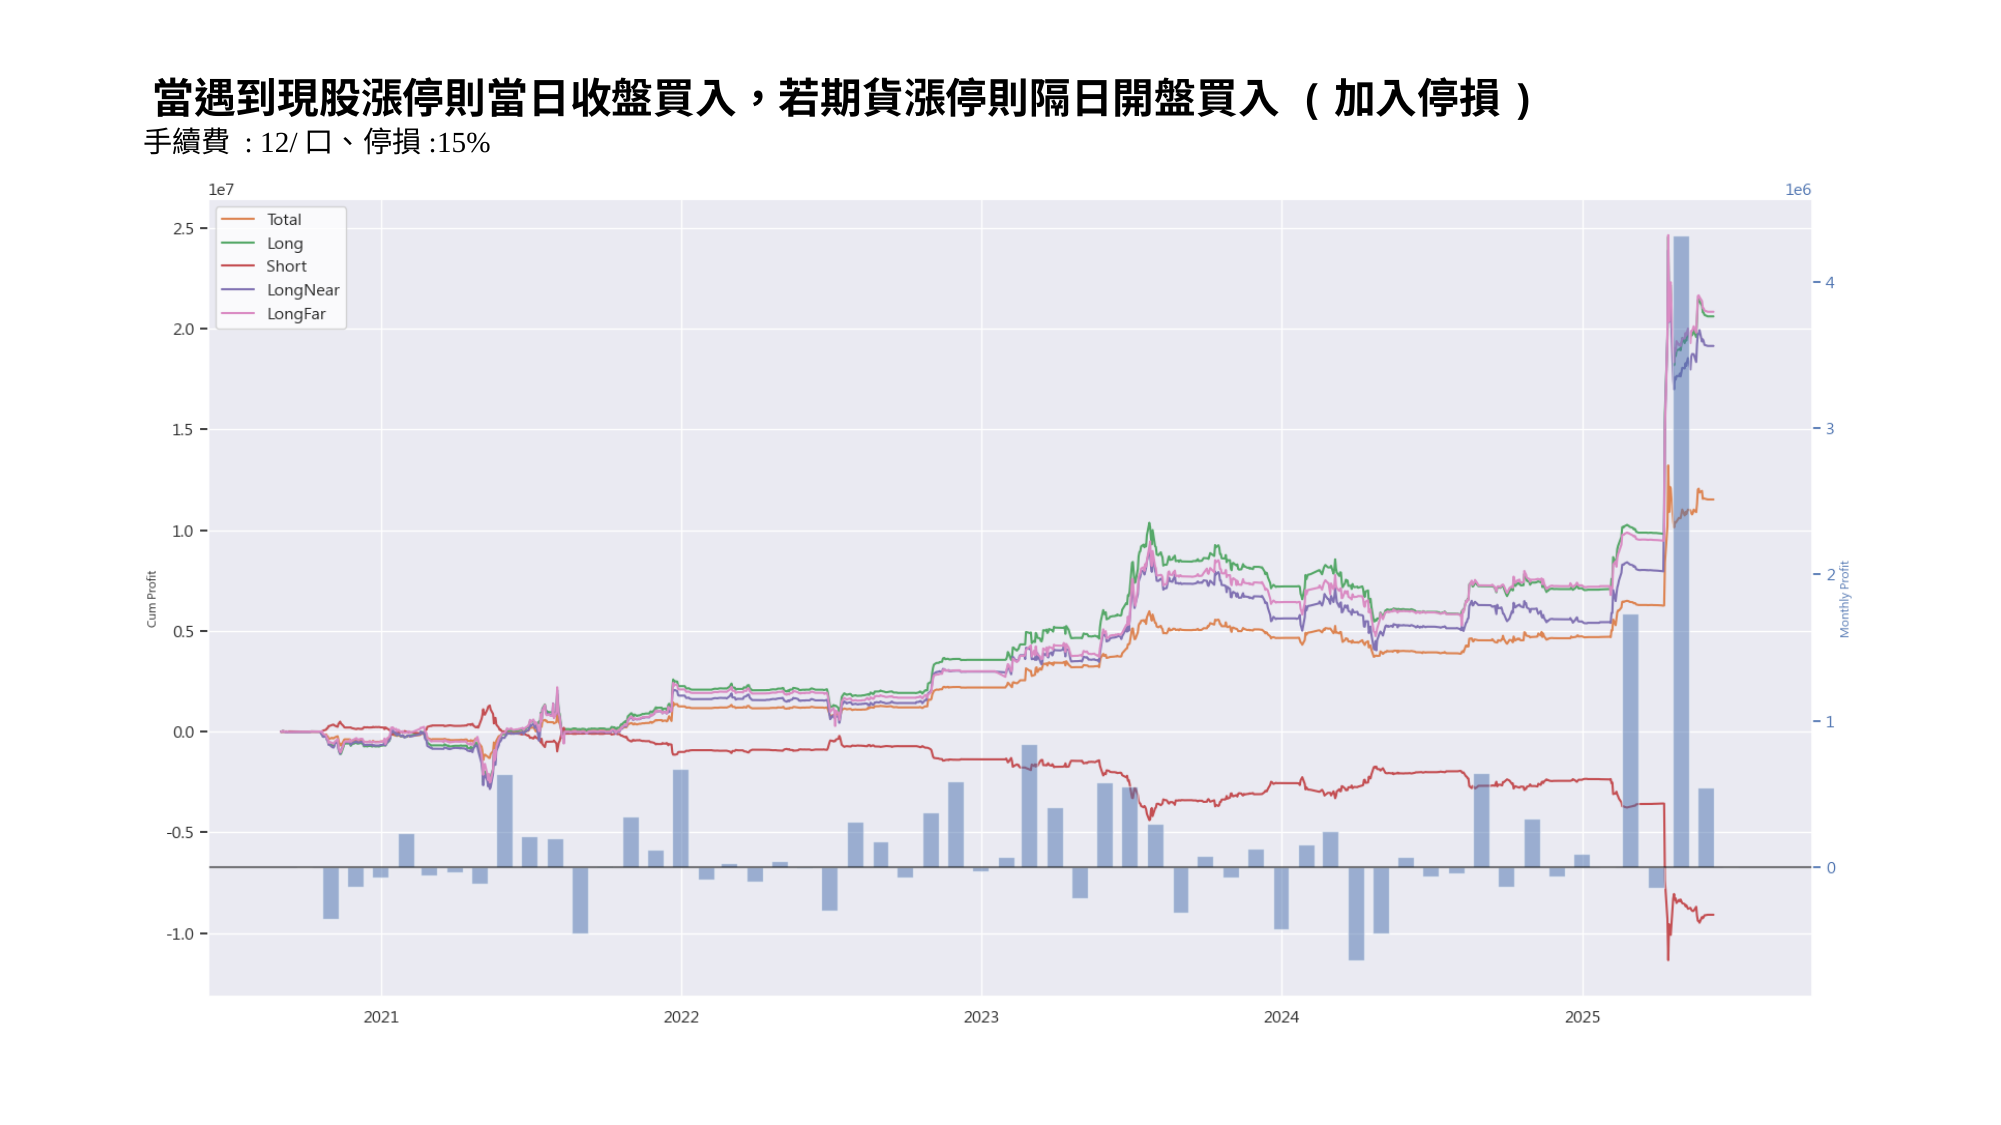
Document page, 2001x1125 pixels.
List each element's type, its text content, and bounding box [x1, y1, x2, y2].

title 當遇到現股漲停則當日收盤買入，若期貨漲停則隔日開盤買入 (加入停損) [137, 59, 1863, 142]
text_box 手續費 : 12/口、停損:15% [128, 115, 506, 166]
picture [136, 165, 1863, 1036]
